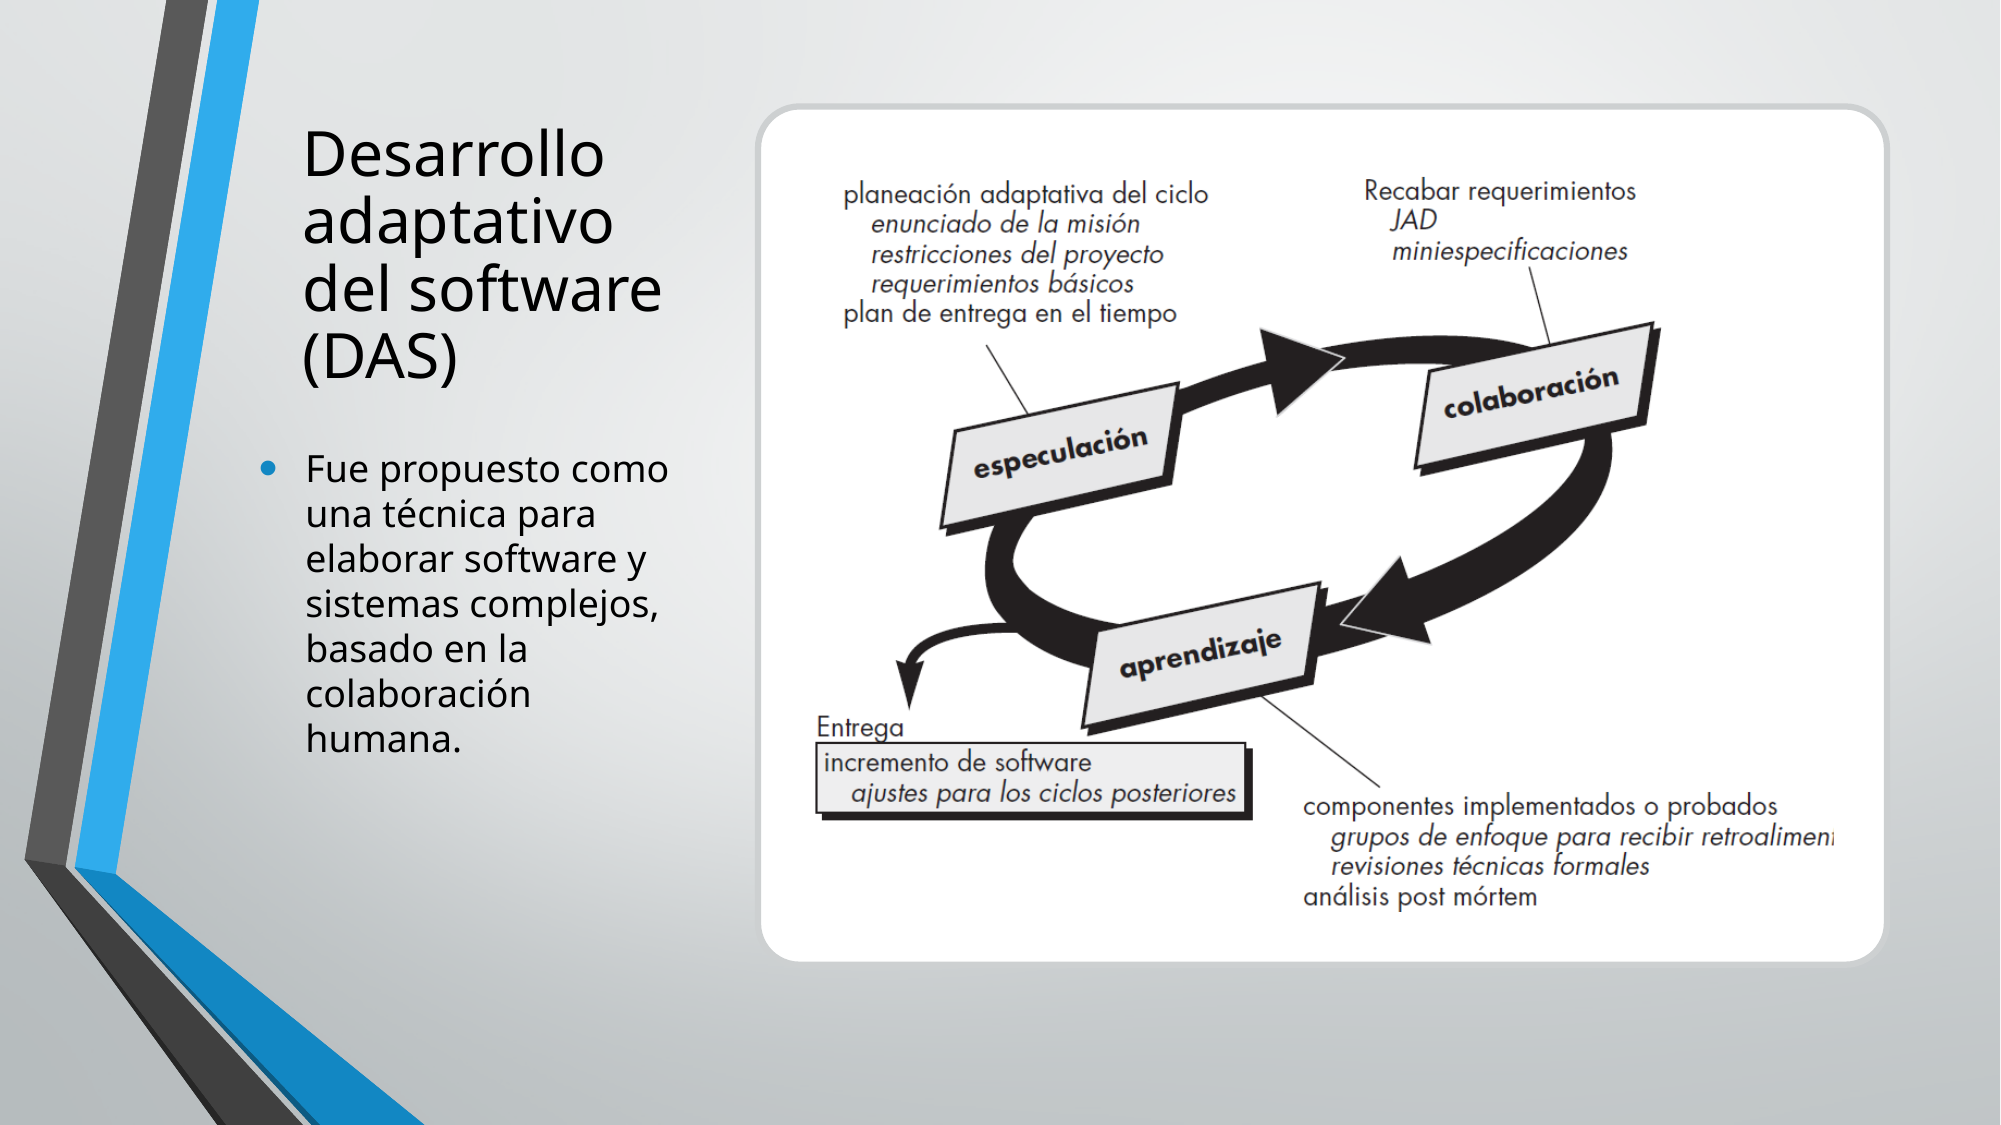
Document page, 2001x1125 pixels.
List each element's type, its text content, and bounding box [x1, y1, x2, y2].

list Fue propuesto como una técnica para elaborar software y sistemas complejos, basado en la colaboración humana. [425, 437, 705, 950]
text_box [756, 105, 1889, 967]
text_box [24, 0, 425, 1125]
title Desarrollo adaptativo del software (DAS) [425, 112, 705, 400]
picture [810, 165, 1834, 912]
